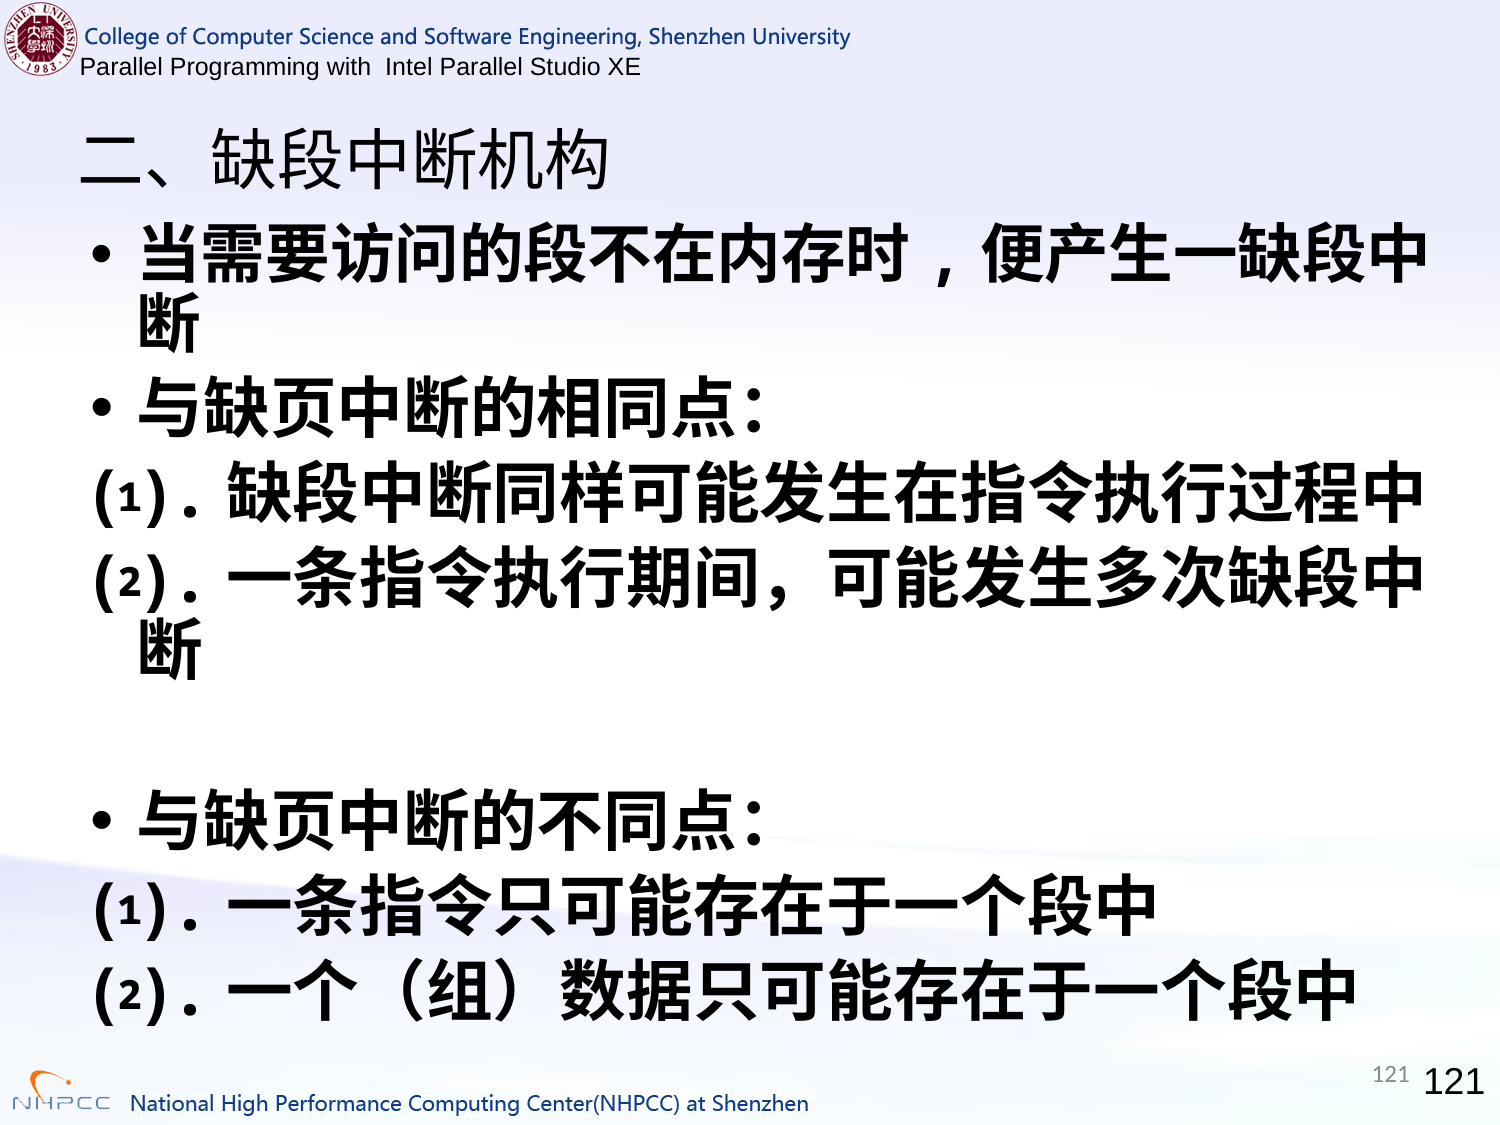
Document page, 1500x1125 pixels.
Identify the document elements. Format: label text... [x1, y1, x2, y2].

title 二、缺段中断机构 [62, 101, 1400, 215]
list 当需要访问的段不在内存时,便产生一缺段中断 与缺页中断的相同点： ⑴.缺段中断同样可能发生在指令执行过程中 ⑵.一条指令执行期间，可能发生多次缺段中断 与缺页中断的不同点： ⑴.一条指令只可能存在于一个段中 ⑵.一个（组）数据只可能存在于一个段中 [75, 214, 1500, 927]
slide_number 121 [1074, 1042, 1425, 1103]
picture [0, 0, 1500, 1125]
text_box 121 [1376, 1049, 1500, 1110]
